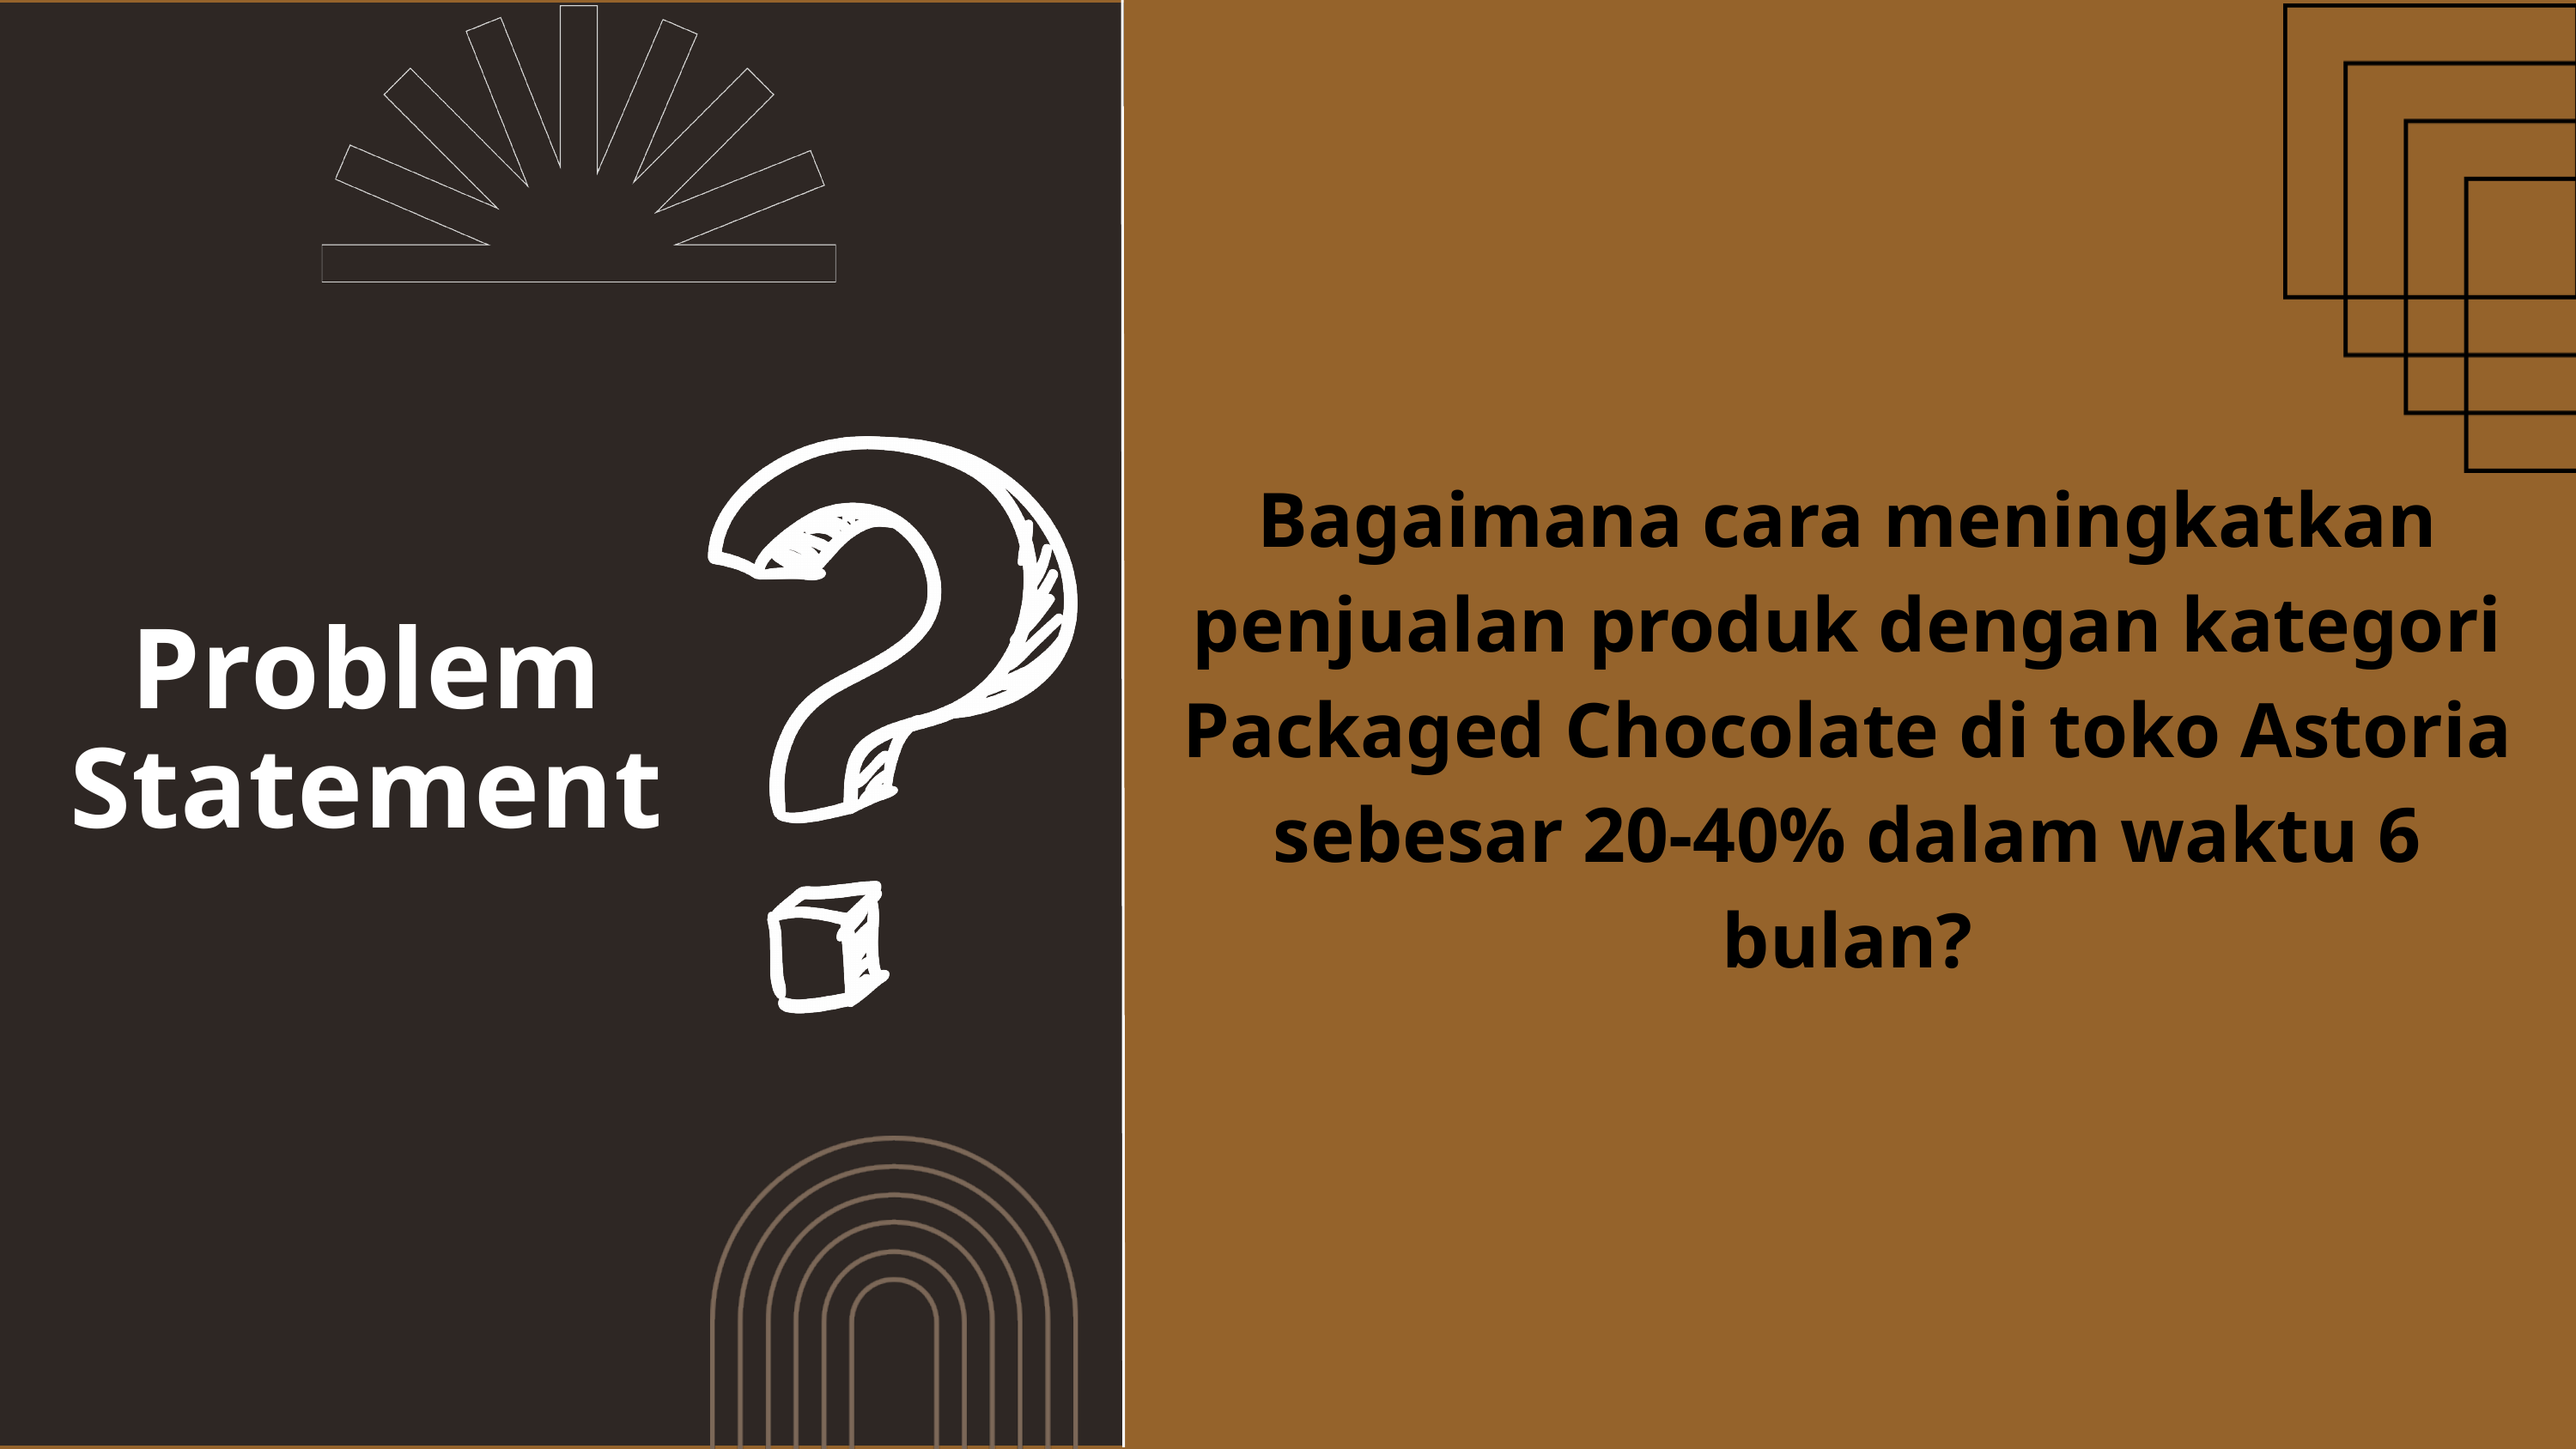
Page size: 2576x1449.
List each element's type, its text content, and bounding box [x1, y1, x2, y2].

text_box Bagaimana cara meningkatkan penjualan produk dengan kategori Packaged Chocolate di toko Astoria sebesar 20-40% dalam waktu 6 bulan? [1173, 457, 2522, 983]
text_box [2283, 3, 2576, 474]
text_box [0, 3, 1124, 1446]
